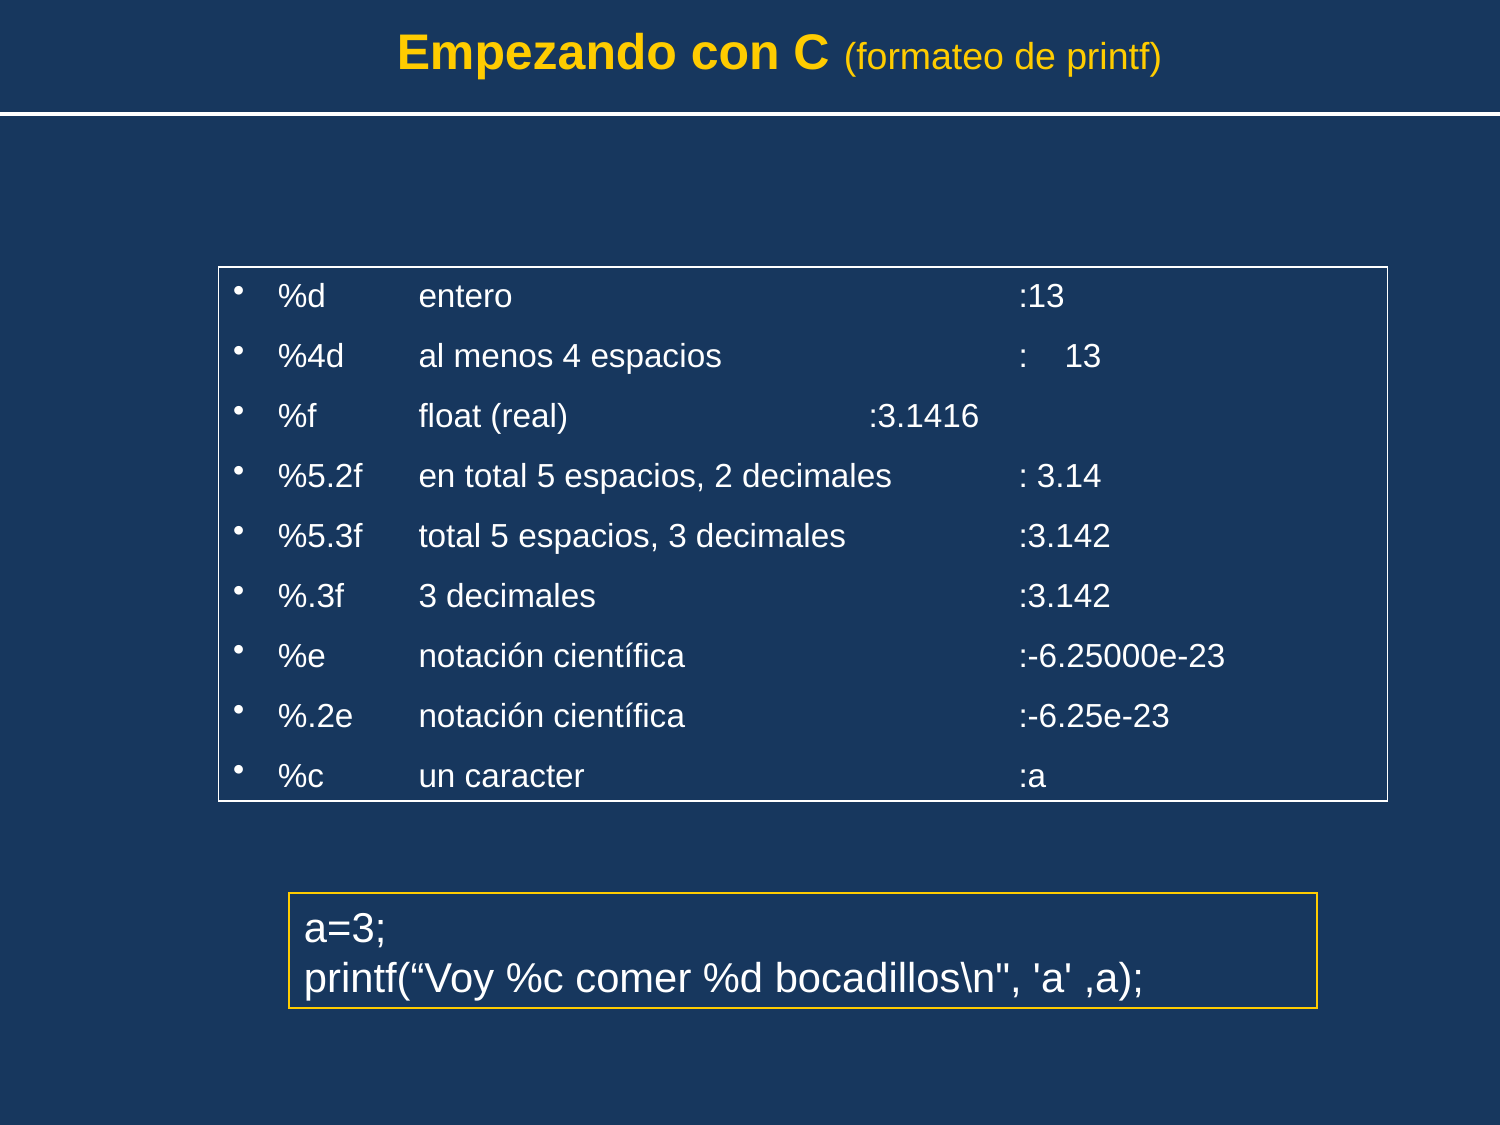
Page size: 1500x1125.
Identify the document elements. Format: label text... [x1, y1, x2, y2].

text_box a=3; printf(“Voy %c comer %d bocadillos\n", 'a' ,a); [289, 893, 1317, 1008]
text_box %d entero :13 %4d al menos 4 espacios : 13 %f float (real) :3.1416 %5.2f en total 5 espacios, 2 decimales : 3.14 %5.3f total 5 espacios, 3 decimales :3.142 %.3f 3 decimales :3.142 %e notación científica :-6.25000e-23 %.2e notación científica :-6.25e-23 %c un caracter :a [218, 267, 1388, 802]
text_box Empezando con C (formateo de printf) [218, 11, 1341, 87]
